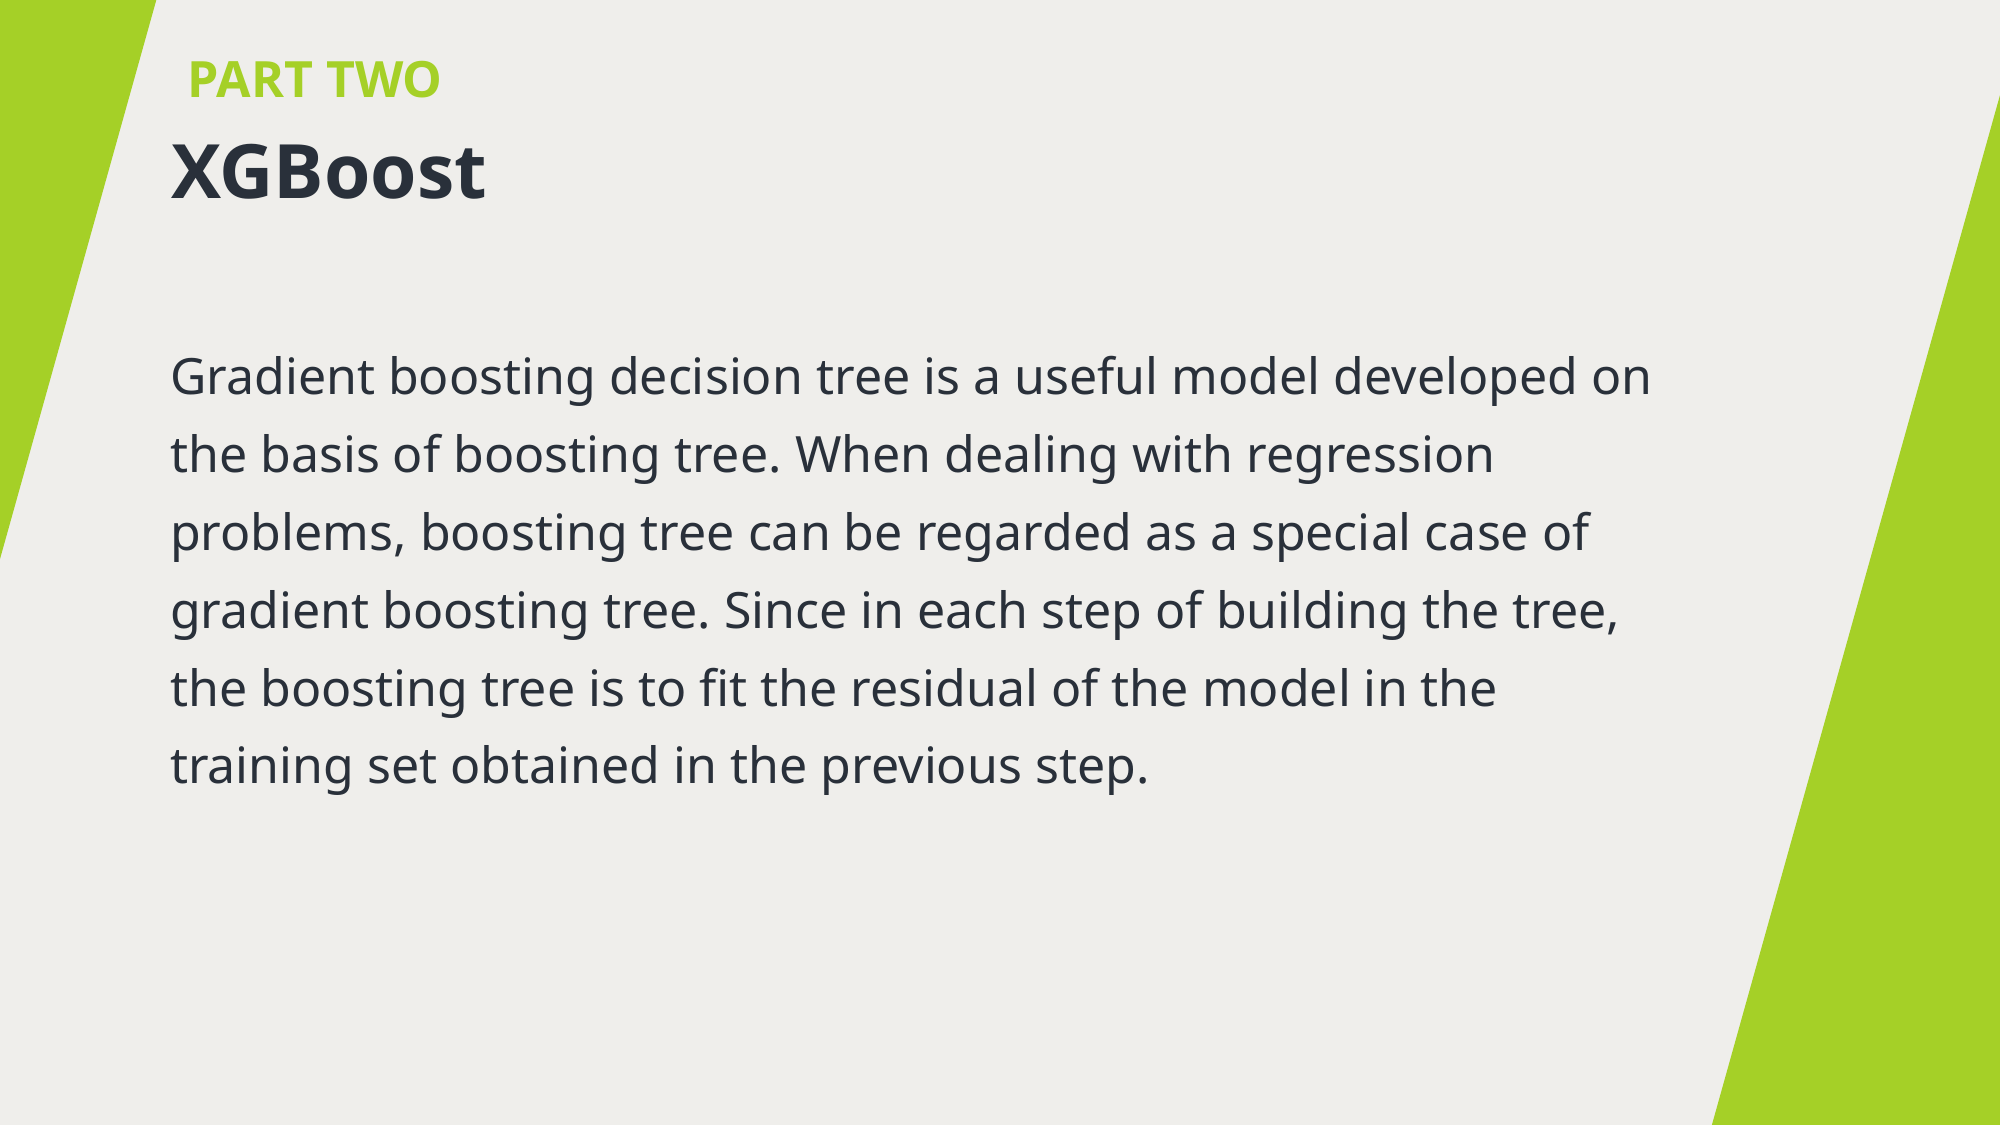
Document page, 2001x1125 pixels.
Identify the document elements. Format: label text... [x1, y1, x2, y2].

text_box [0, 0, 158, 560]
text_box [1710, 91, 2000, 1125]
text_box Gradient boosting decision tree is a useful model developed on the basis of boosting tree. When dealing with regression problems, boosting tree can be regarded as a special case of gradient boosting tree. Since in each step of building the tree, the boosting tree is to fit the residual of the model in the training set obtained in the previous step. [155, 318, 1707, 802]
list PART TWO [172, 46, 750, 115]
list XGBoost [155, 115, 1355, 236]
